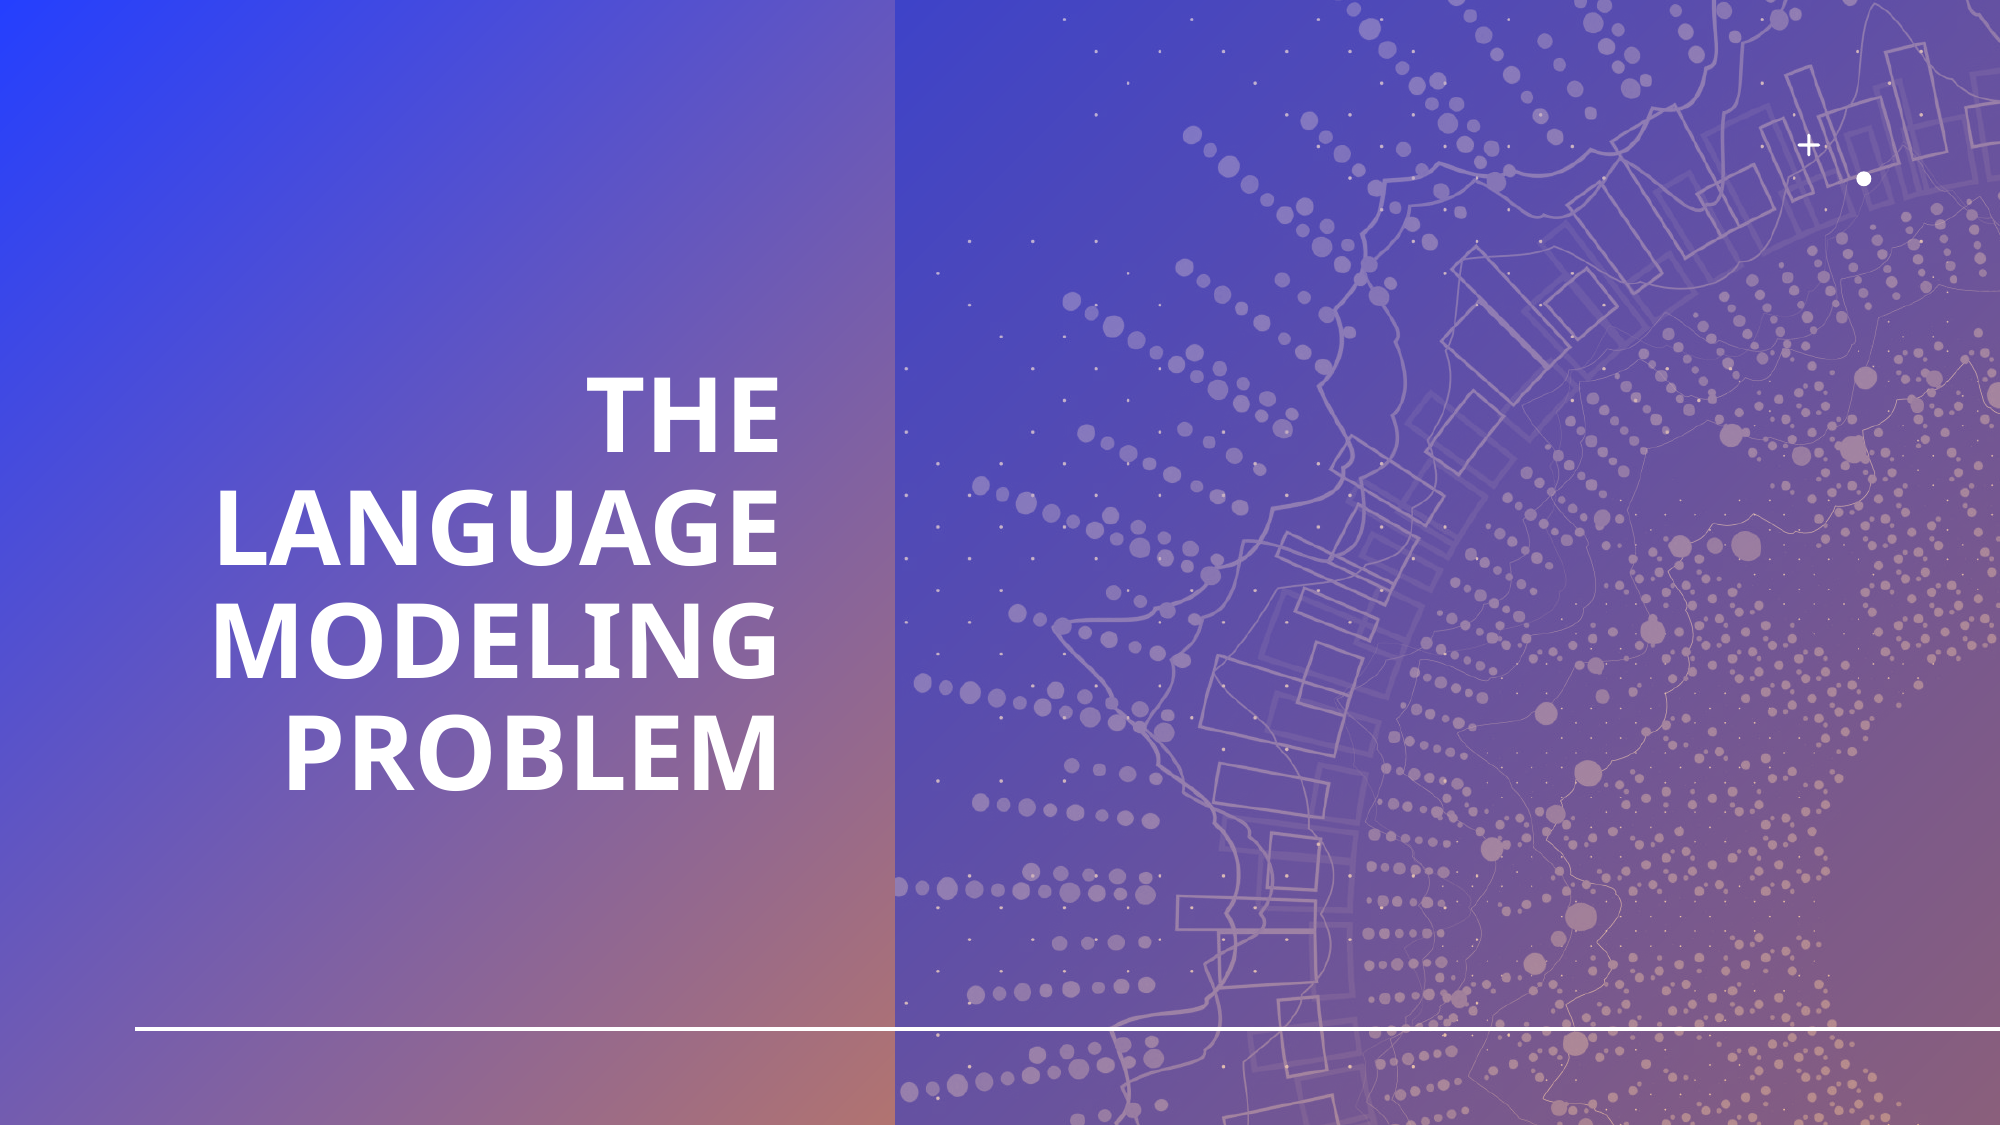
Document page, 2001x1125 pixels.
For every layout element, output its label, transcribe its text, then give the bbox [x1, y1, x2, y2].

title The Language Modeling Problem [130, 225, 799, 821]
picture [895, 0, 2000, 1029]
picture [895, 1030, 2000, 1125]
text_box [0, 0, 895, 1125]
